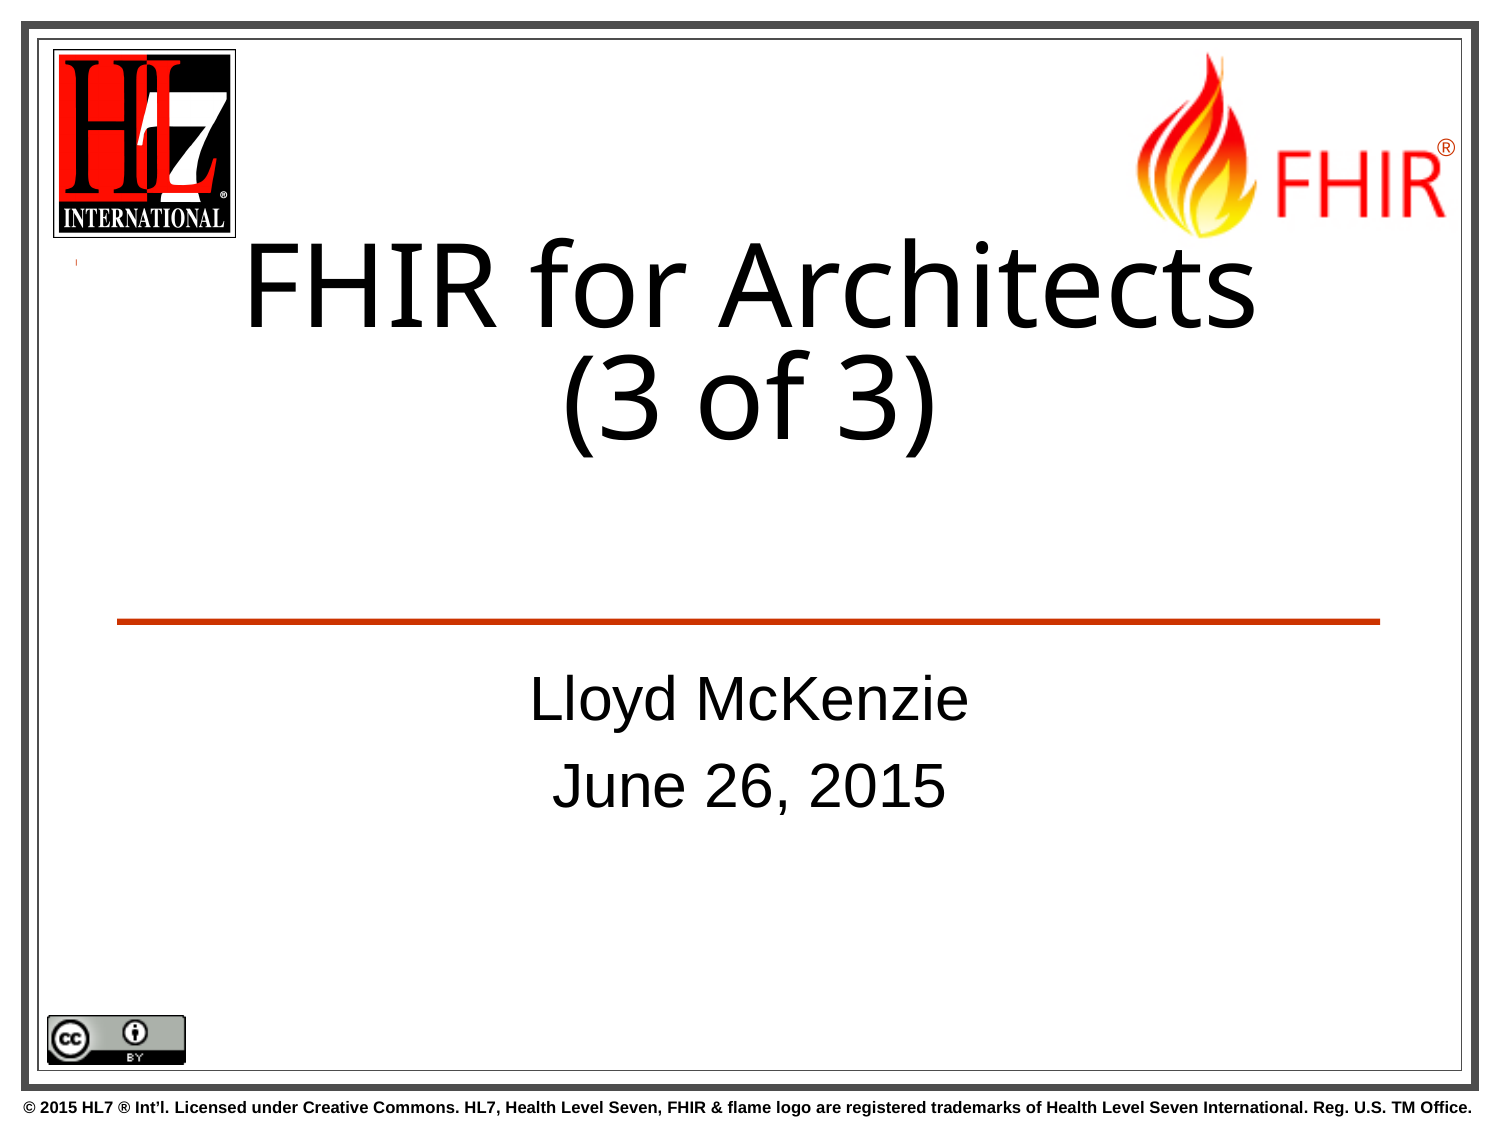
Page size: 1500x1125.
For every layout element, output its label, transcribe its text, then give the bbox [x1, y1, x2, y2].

subtitle Lloyd McKenzie June 26, 2015 [225, 650, 1275, 958]
title FHIR for Architects (3 of 3) [206, 137, 1294, 563]
picture [1124, 42, 1458, 249]
picture [47, 1015, 186, 1065]
picture [53, 49, 236, 238]
